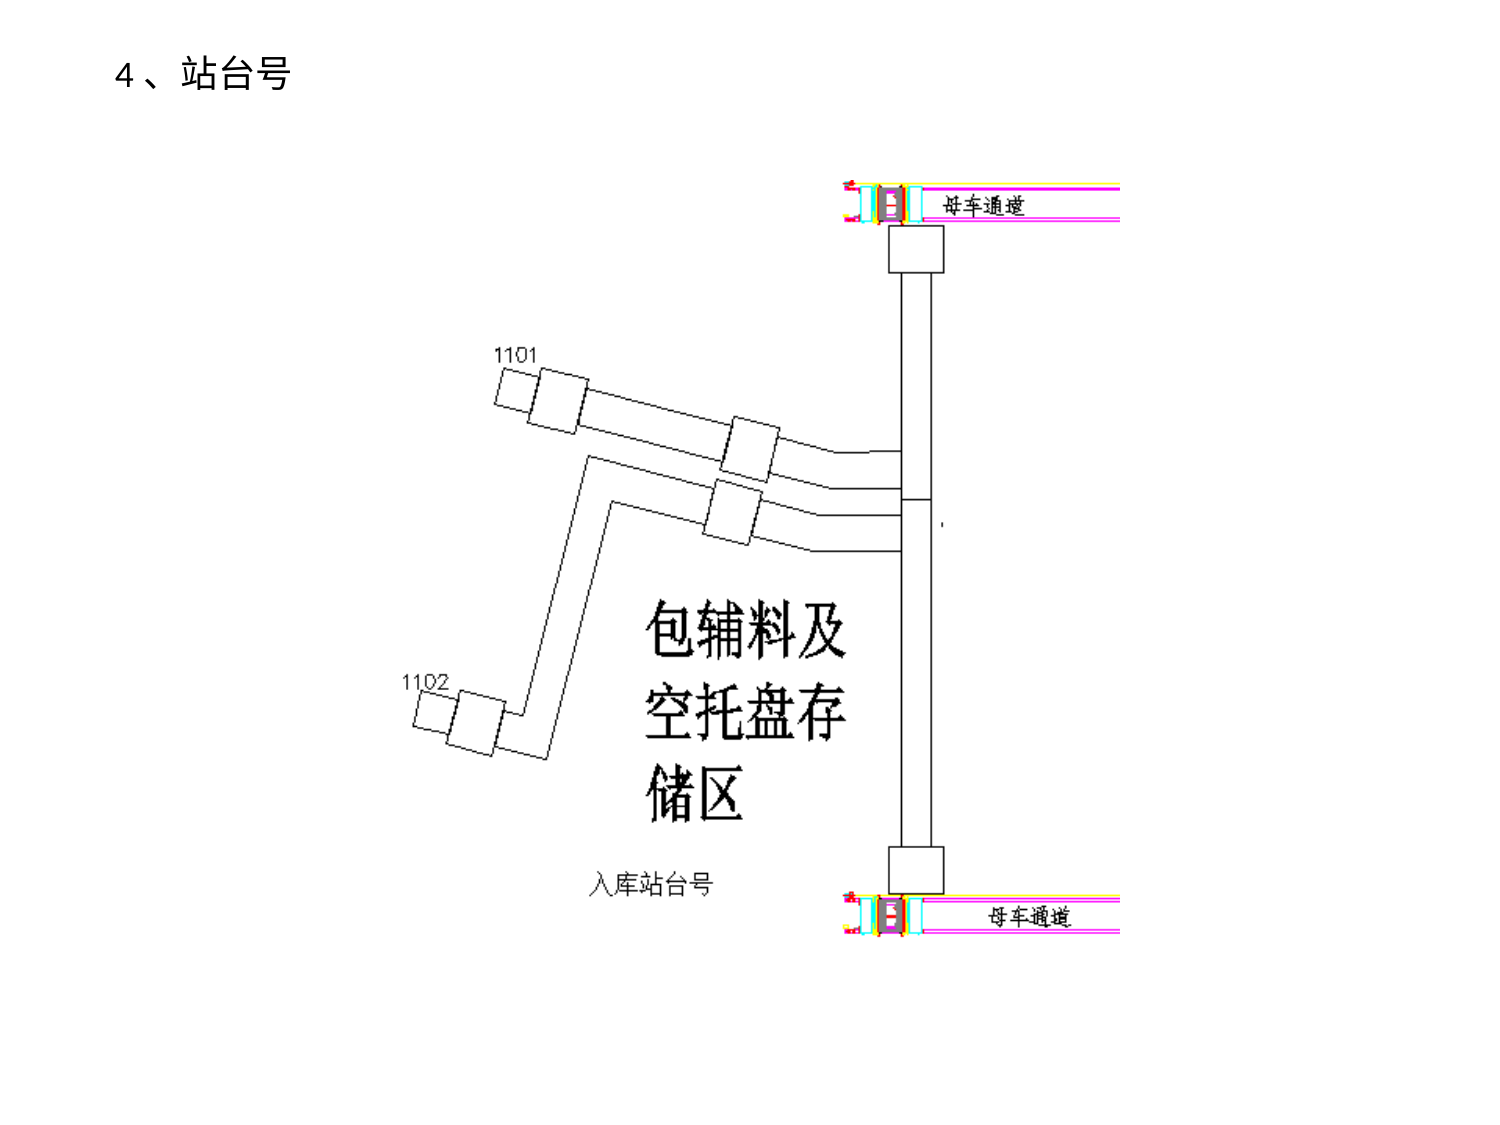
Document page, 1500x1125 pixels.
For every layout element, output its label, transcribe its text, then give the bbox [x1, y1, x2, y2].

picture [380, 180, 1120, 945]
text_box 4、站台号 [100, 42, 1365, 103]
